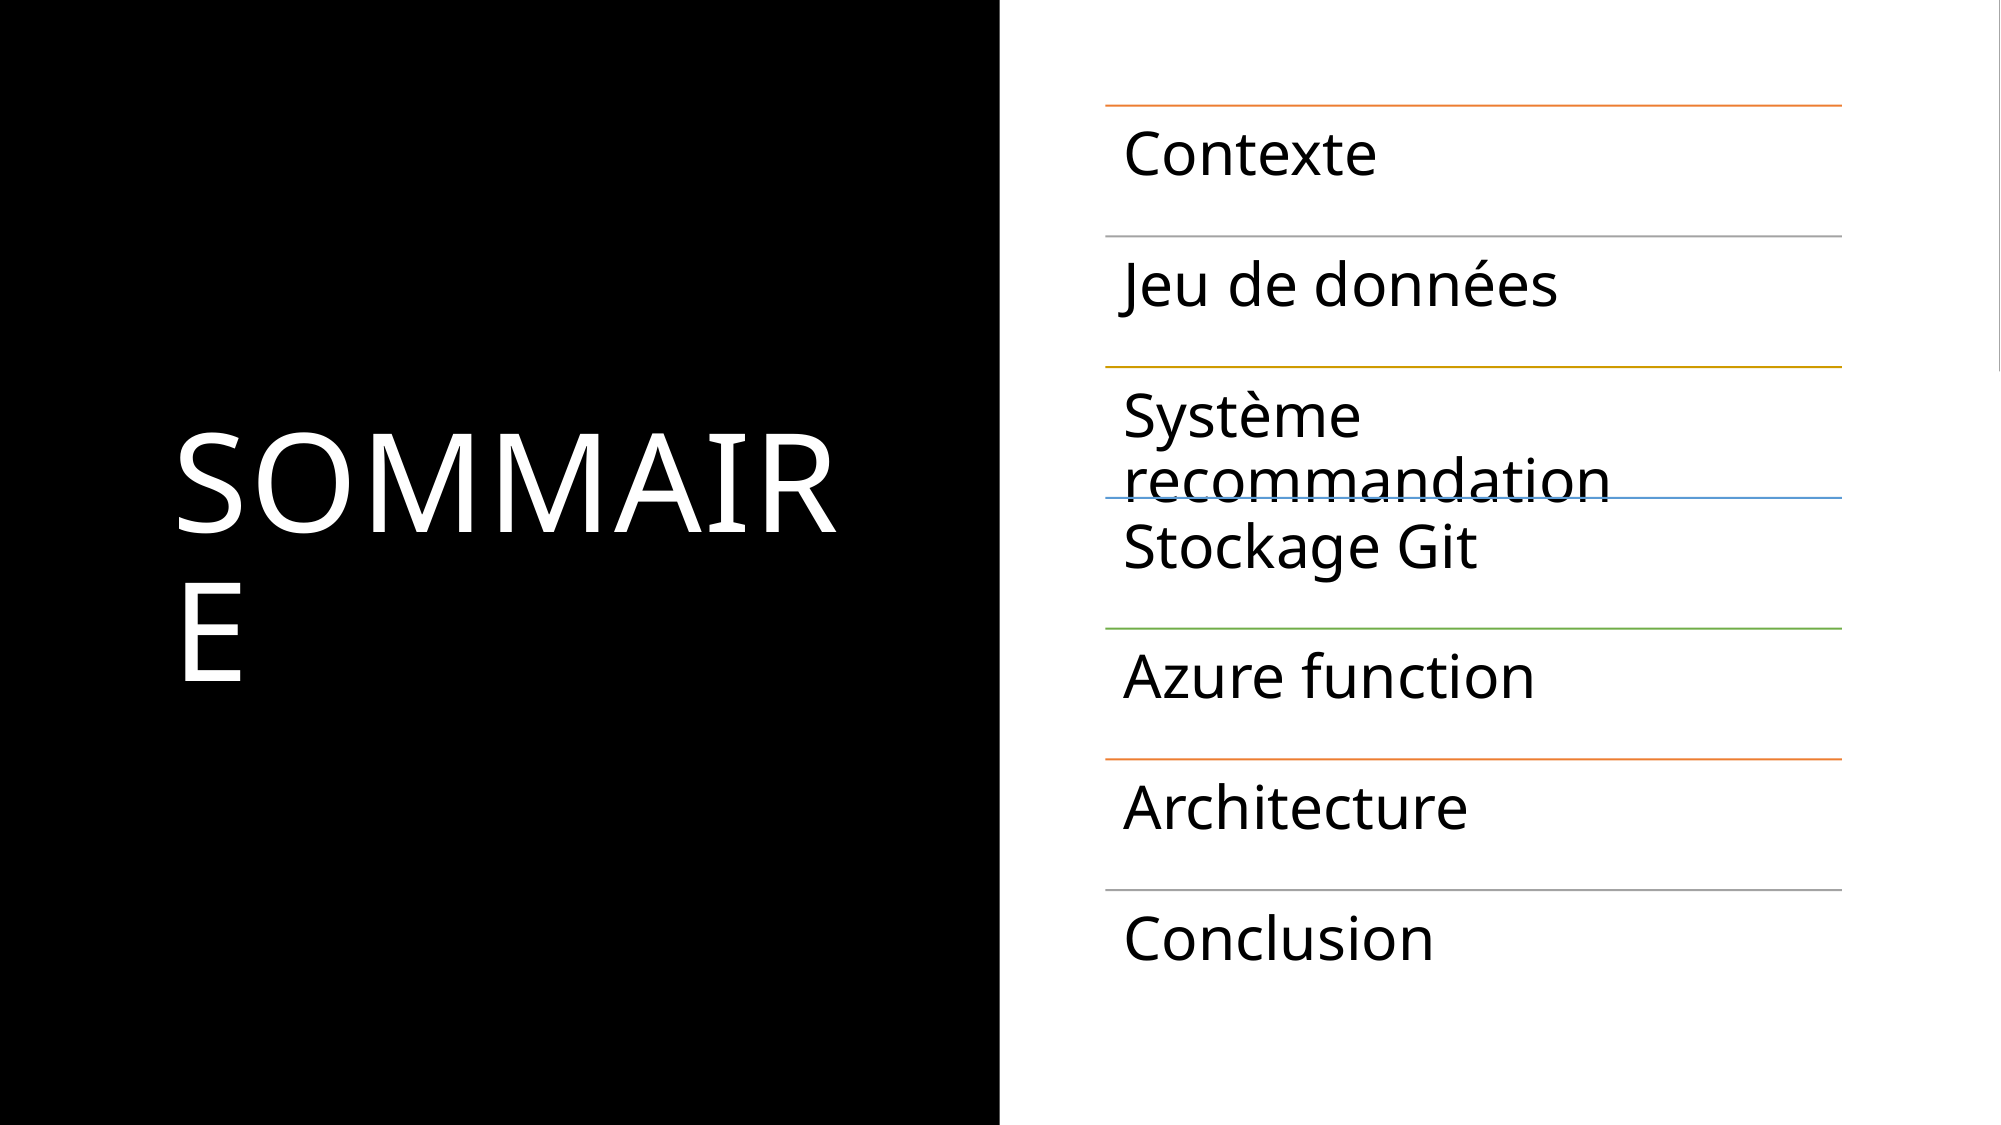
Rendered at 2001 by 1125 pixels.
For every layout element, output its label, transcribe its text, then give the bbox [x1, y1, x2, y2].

text_box [0, 0, 1001, 1125]
title Sommaire [157, 105, 917, 1020]
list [1105, 105, 1842, 1021]
text_box [1001, 0, 2000, 1125]
